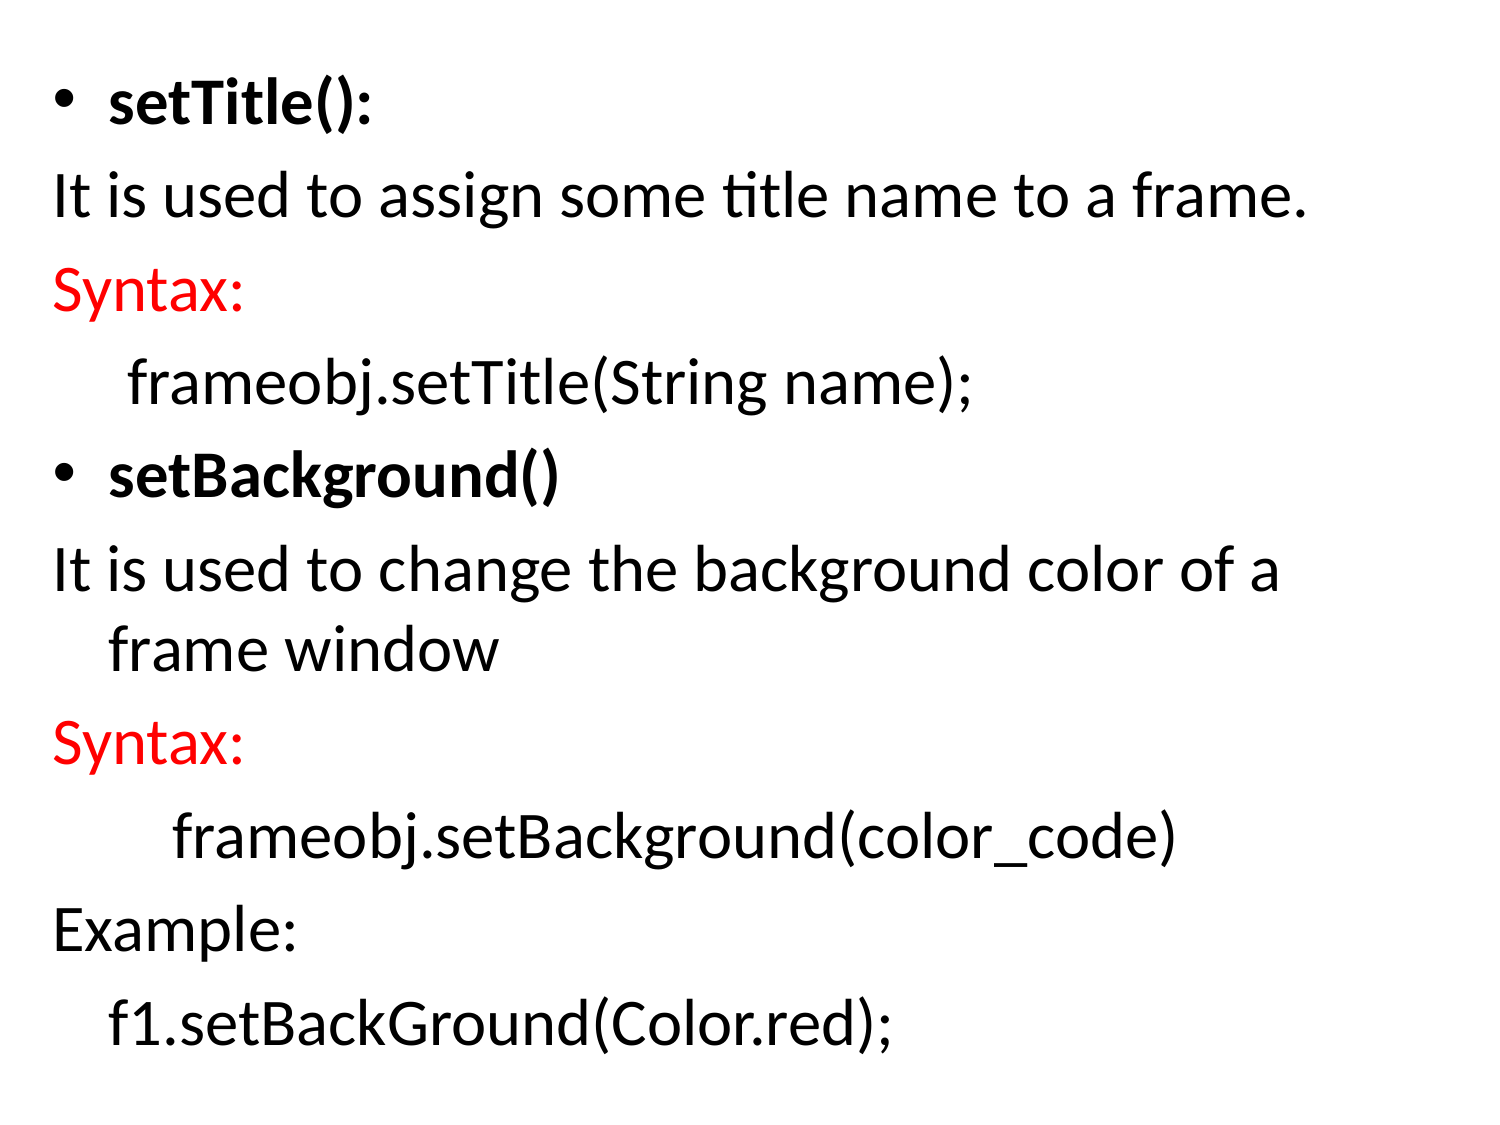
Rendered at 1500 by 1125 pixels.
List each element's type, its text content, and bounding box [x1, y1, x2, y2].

list setTitle(): It is used to assign some title name to a frame. Syntax: frameobj.setTitle(String name); setBackground() It is used to change the background color of a frame window Syntax: frameobj.setBackground(color_code) Example: f1.setBackGround(Color.red); [37, 50, 1425, 1088]
